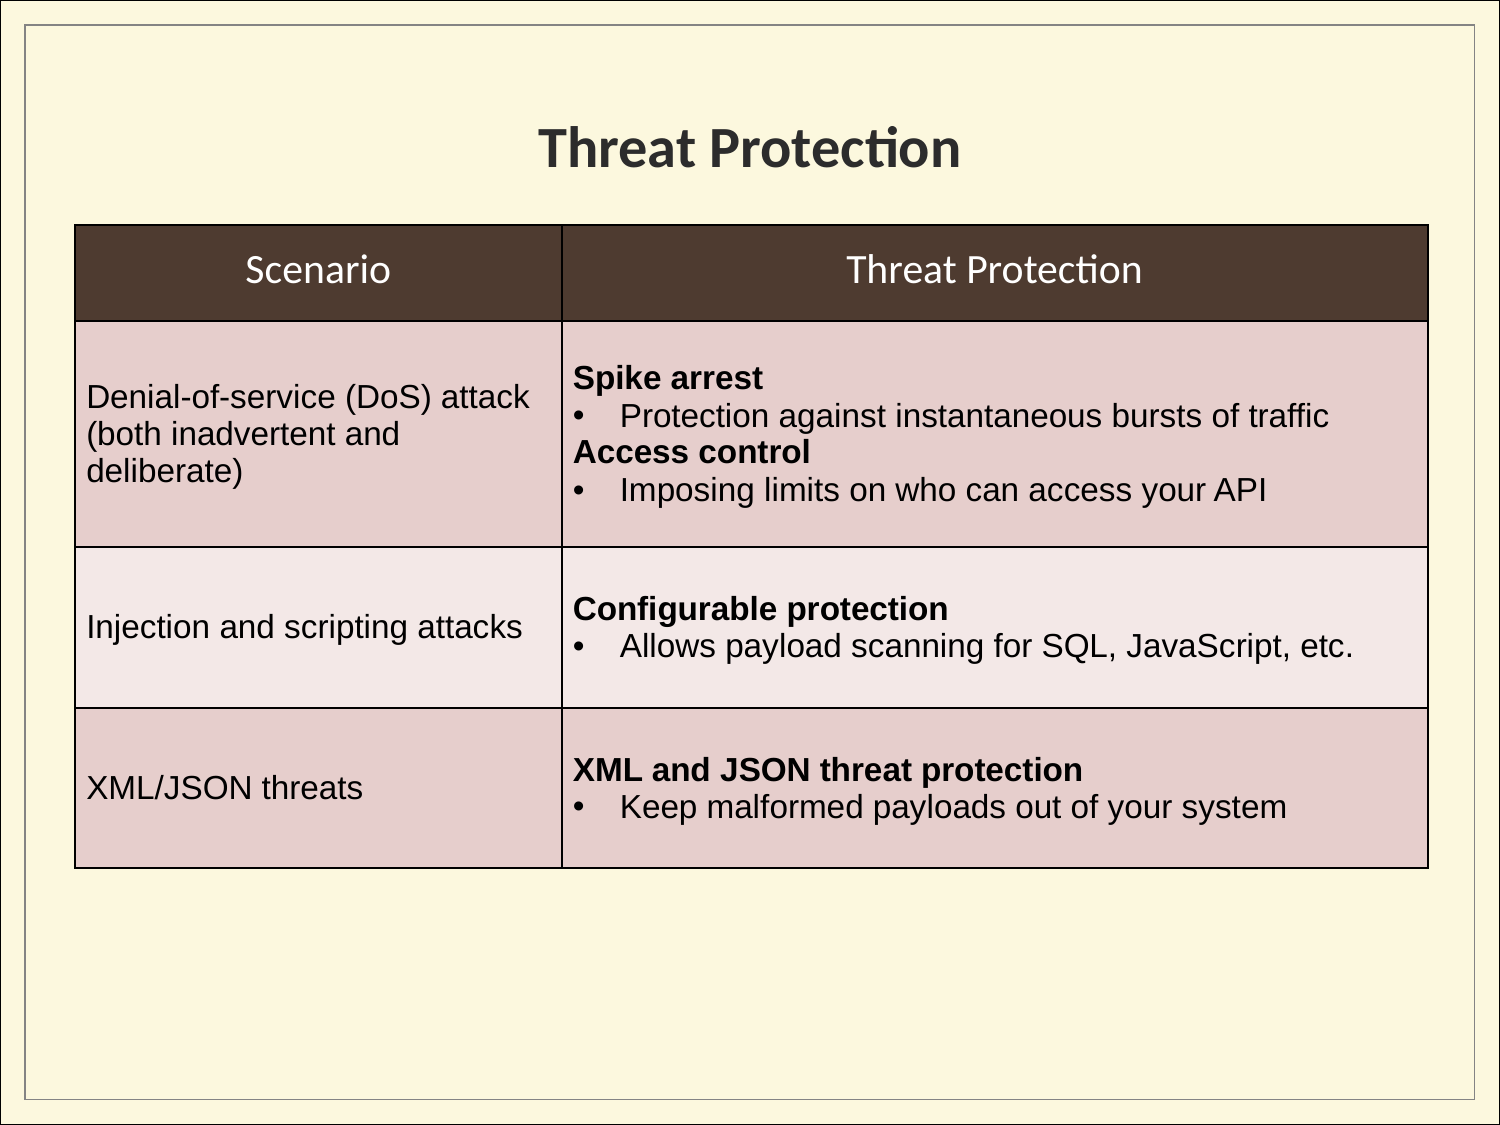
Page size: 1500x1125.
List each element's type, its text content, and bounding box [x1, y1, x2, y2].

table_cell XML and JSON threat protection Keep malformed payloads out of your system [563, 709, 1427, 867]
title Threat Protection [74, 49, 1426, 224]
table_cell Configurable protection Allows payload scanning for SQL, JavaScript, etc. [563, 548, 1427, 707]
table_cell Spike arrest Protection against instantaneous bursts of traffic Access control Imposing limits on who can access your API [563, 322, 1427, 546]
slide_number [1110, 1065, 1461, 1125]
table_cell Injection and scripting attacks [76, 548, 561, 707]
table_header Threat Protection [563, 226, 1427, 320]
table_cell Denial-of-service (DoS) attack (both inadvertent and deliberate) [76, 322, 561, 546]
table_cell XML/JSON threats [76, 709, 561, 867]
table_header Scenario [76, 226, 561, 320]
